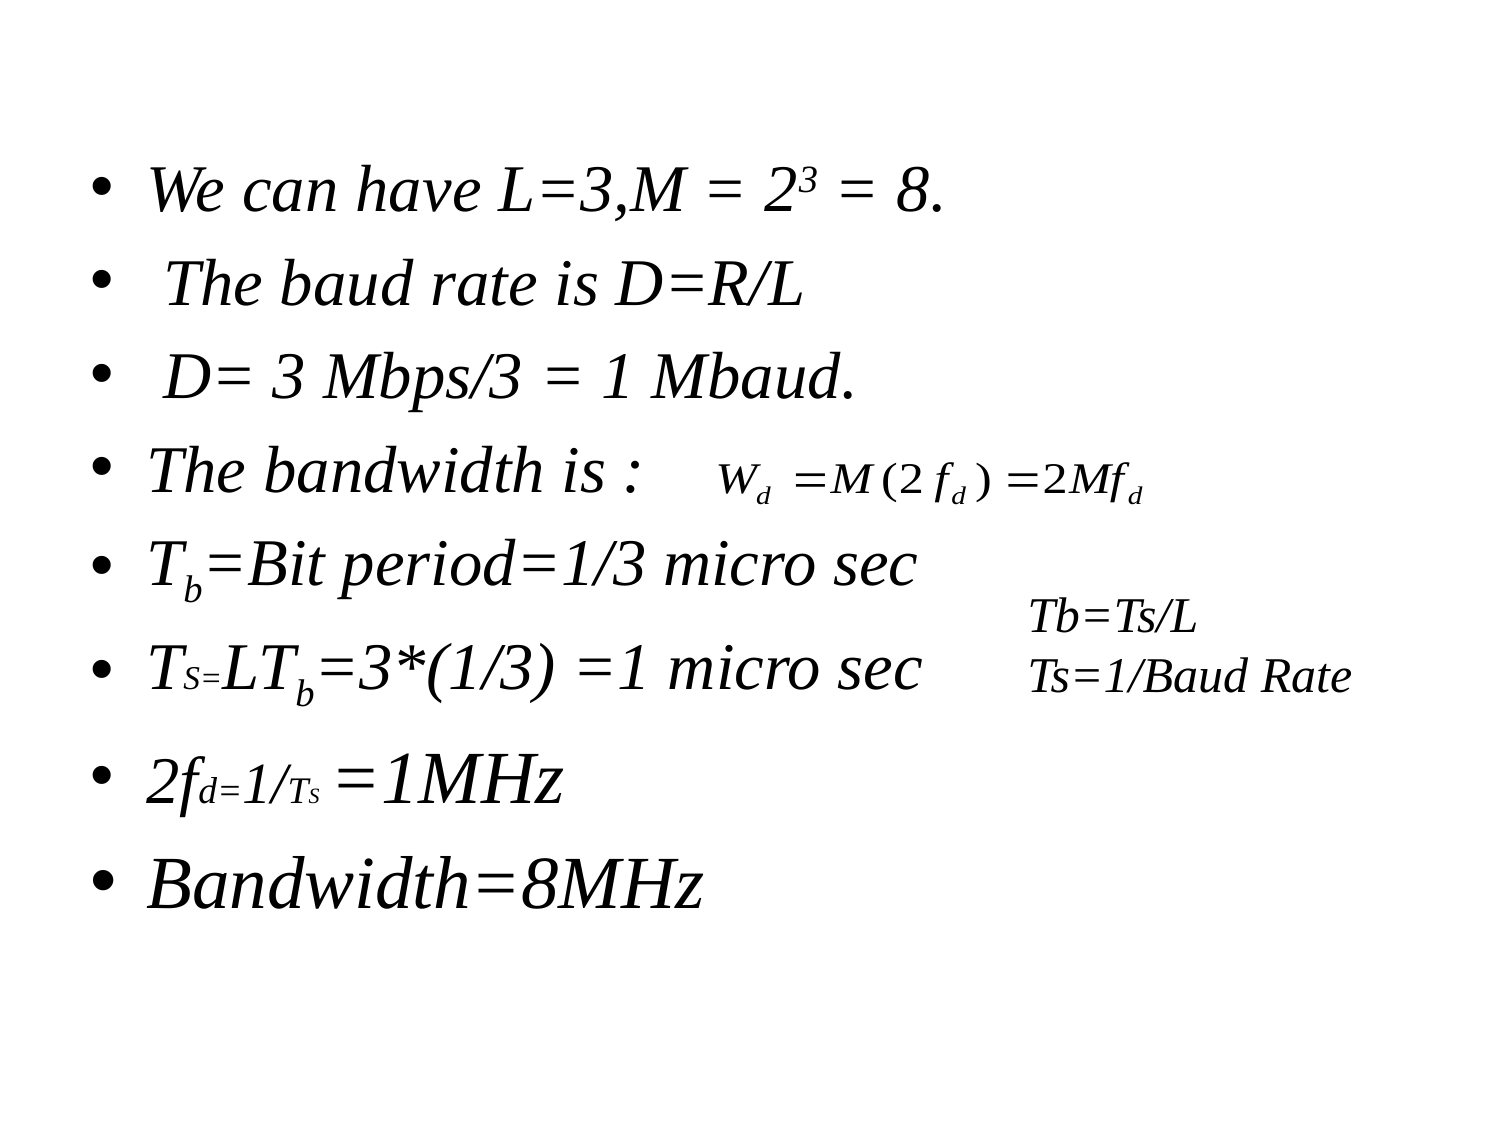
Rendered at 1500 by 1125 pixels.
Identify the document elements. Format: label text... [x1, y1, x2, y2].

text_box Tb=Ts/L Ts=1/Baud Rate [1012, 575, 1375, 711]
list We can have L=3,M = 23 = 8. The baud rate is D=R/L D= 3 Mbps/3 = 1 Mbaud. The bandwidth is : Tb=Bit period=1/3 micro sec TS=LTb=3*(1/3) =1 micro sec 2fd=1/TS =1MHz Bandwidth=8MHz [75, 137, 1425, 1005]
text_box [712, 449, 1157, 516]
